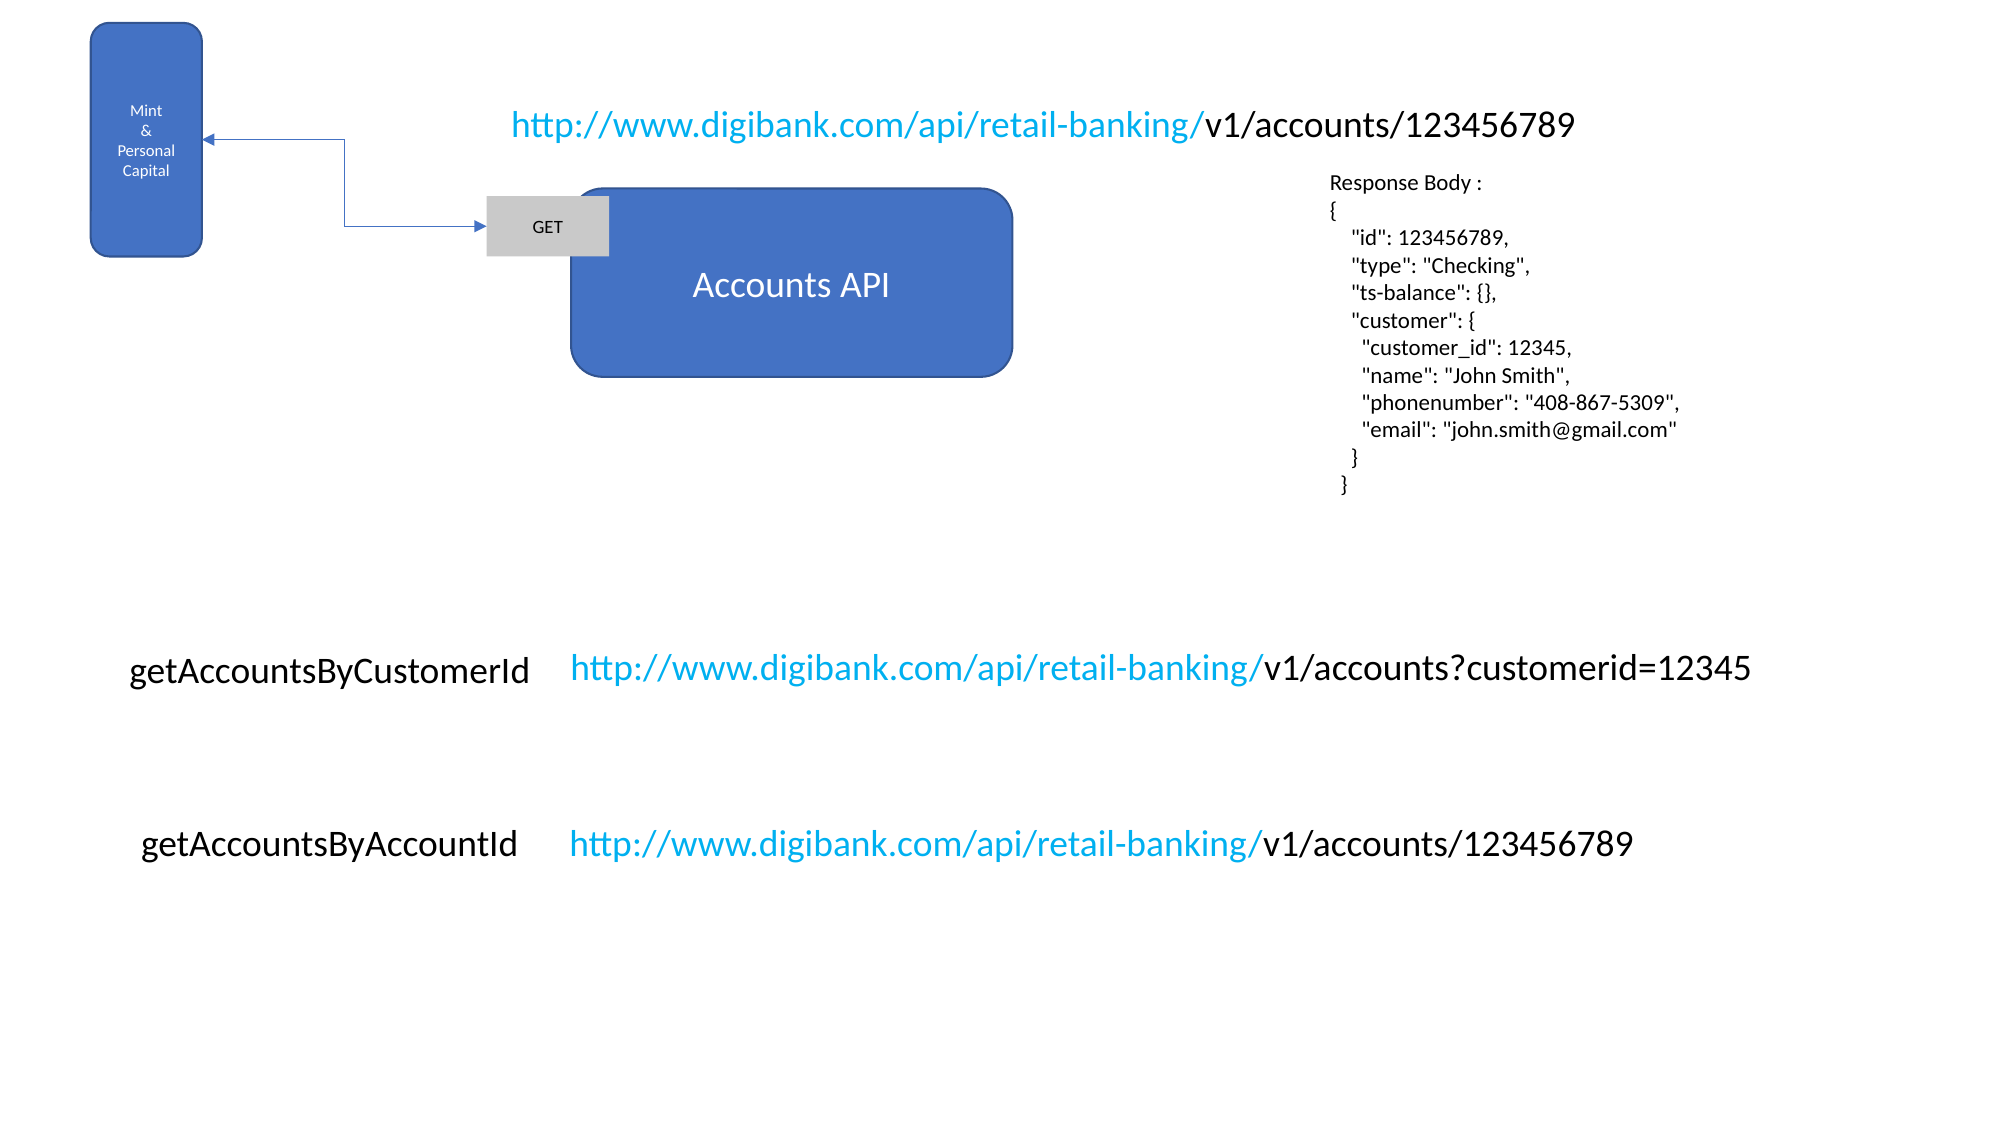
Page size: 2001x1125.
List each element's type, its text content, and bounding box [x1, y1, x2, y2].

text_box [201, 139, 487, 227]
text_box http://www.digibank.com/api/retail-banking/v1/accounts?customerid=12345 [555, 635, 1768, 695]
text_box http://www.digibank.com/api/retail-banking/v1/accounts/123456789 [554, 811, 1649, 871]
text_box getAccountsByAccountId [126, 811, 534, 871]
text_box getAccountsByCustomerId [114, 638, 546, 699]
text_box Mint & Personal Capital [89, 21, 203, 258]
text_box GET [486, 195, 610, 258]
text_box http://www.digibank.com/api/retail-banking/v1/accounts/123456789 [496, 92, 1591, 153]
text_box Accounts API [570, 187, 1014, 378]
text_box Response Body : { "id": 123456789, "type": "Checking", "ts-balance": {}, "customer": { "customer_id": 12345, "name": "John Smith", "phonenumber": "408-867-5309", "email": "john.smith@gmail.com" } } [1315, 160, 1696, 505]
